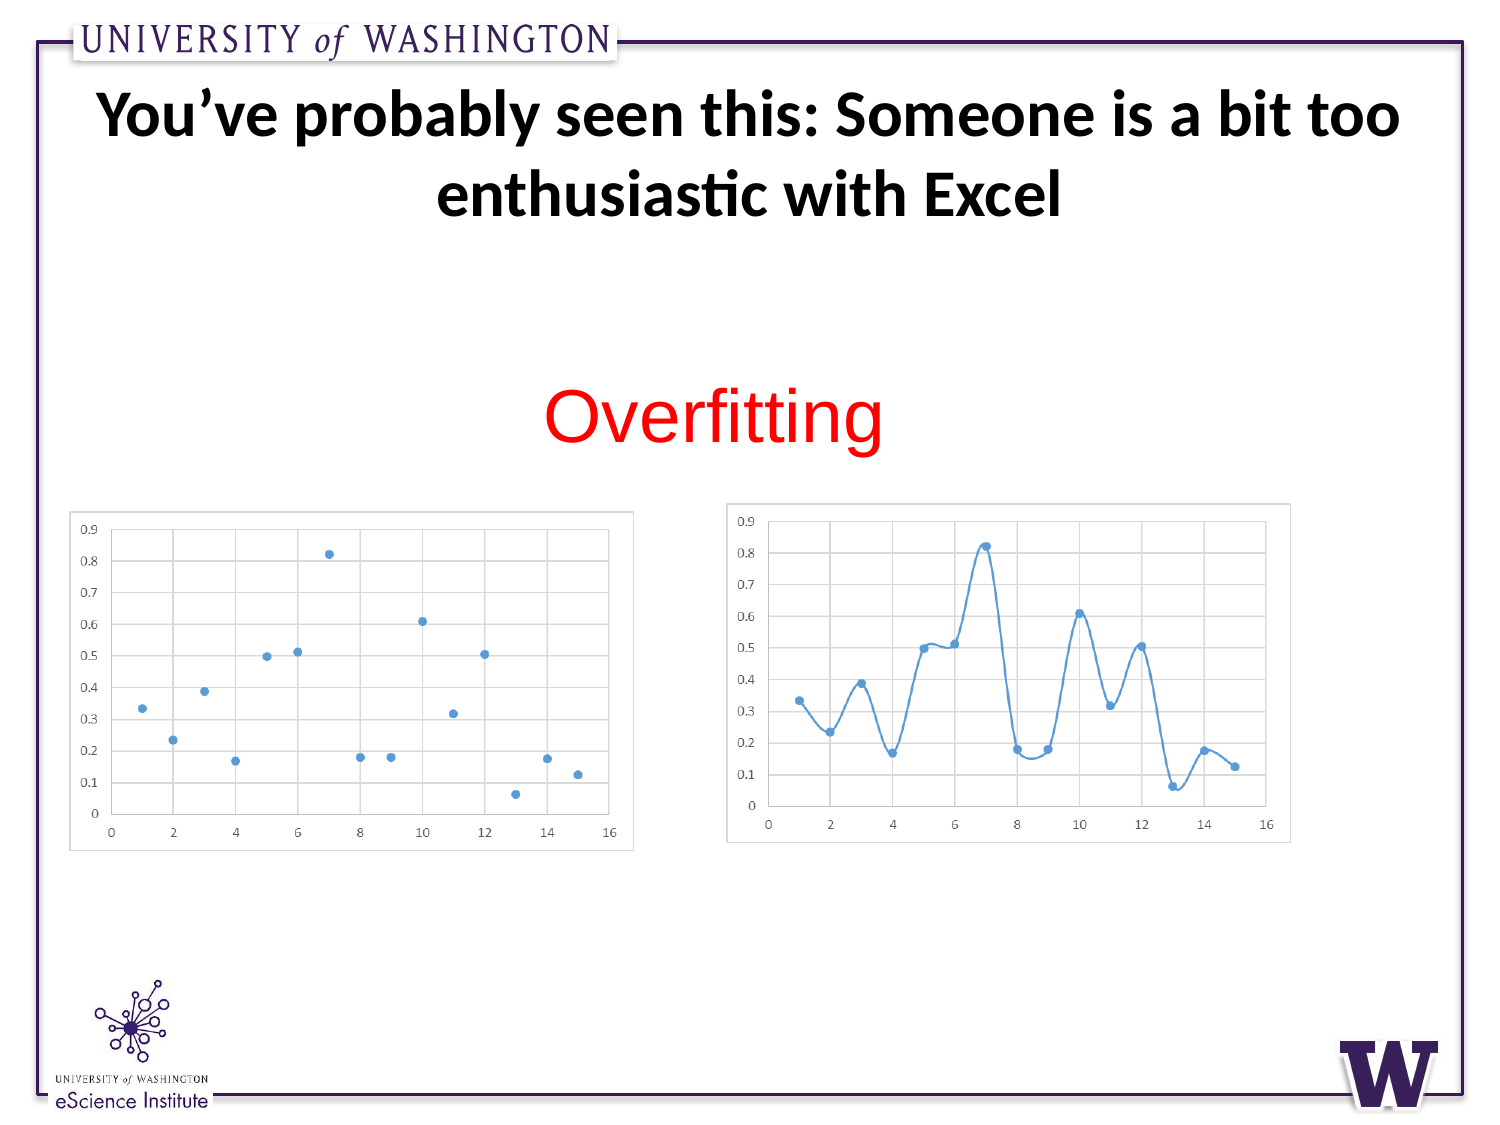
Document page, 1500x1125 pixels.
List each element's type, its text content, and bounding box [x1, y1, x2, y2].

picture [48, 978, 213, 1113]
picture [69, 511, 634, 851]
title You’ve probably seen this: Someone is a bit too enthusiastic with Excel [75, 62, 1425, 200]
text_box Overfitting [528, 360, 901, 465]
picture [81, 24, 609, 61]
picture [1340, 1041, 1438, 1107]
picture [725, 503, 1291, 843]
